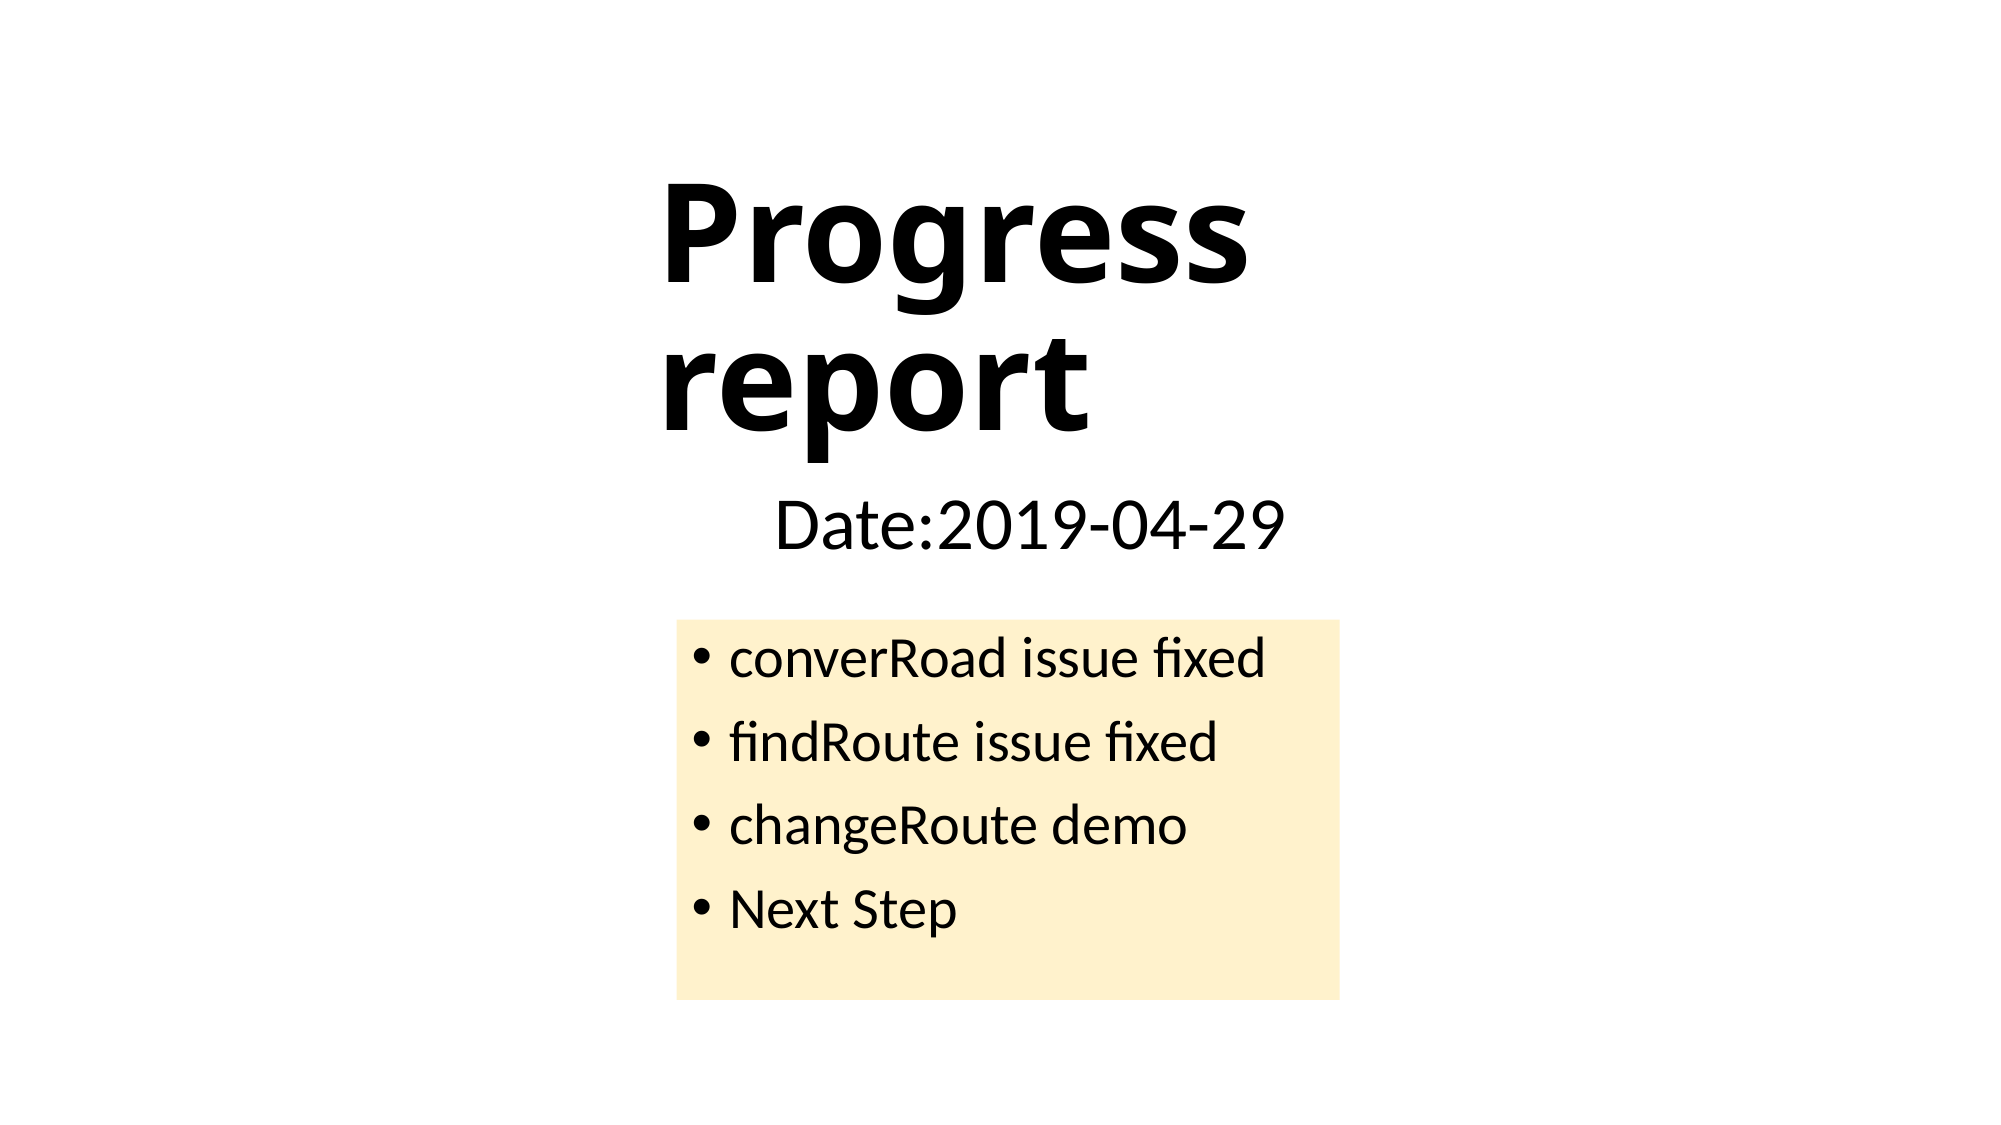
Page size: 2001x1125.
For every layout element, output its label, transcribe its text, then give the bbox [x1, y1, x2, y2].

title Progress report [641, 203, 1590, 421]
list converRoad issue fixed findRoute issue fixed changeRoute demo Next Step [676, 619, 1340, 1000]
text_box Date:2019-04-29 [759, 467, 1303, 572]
